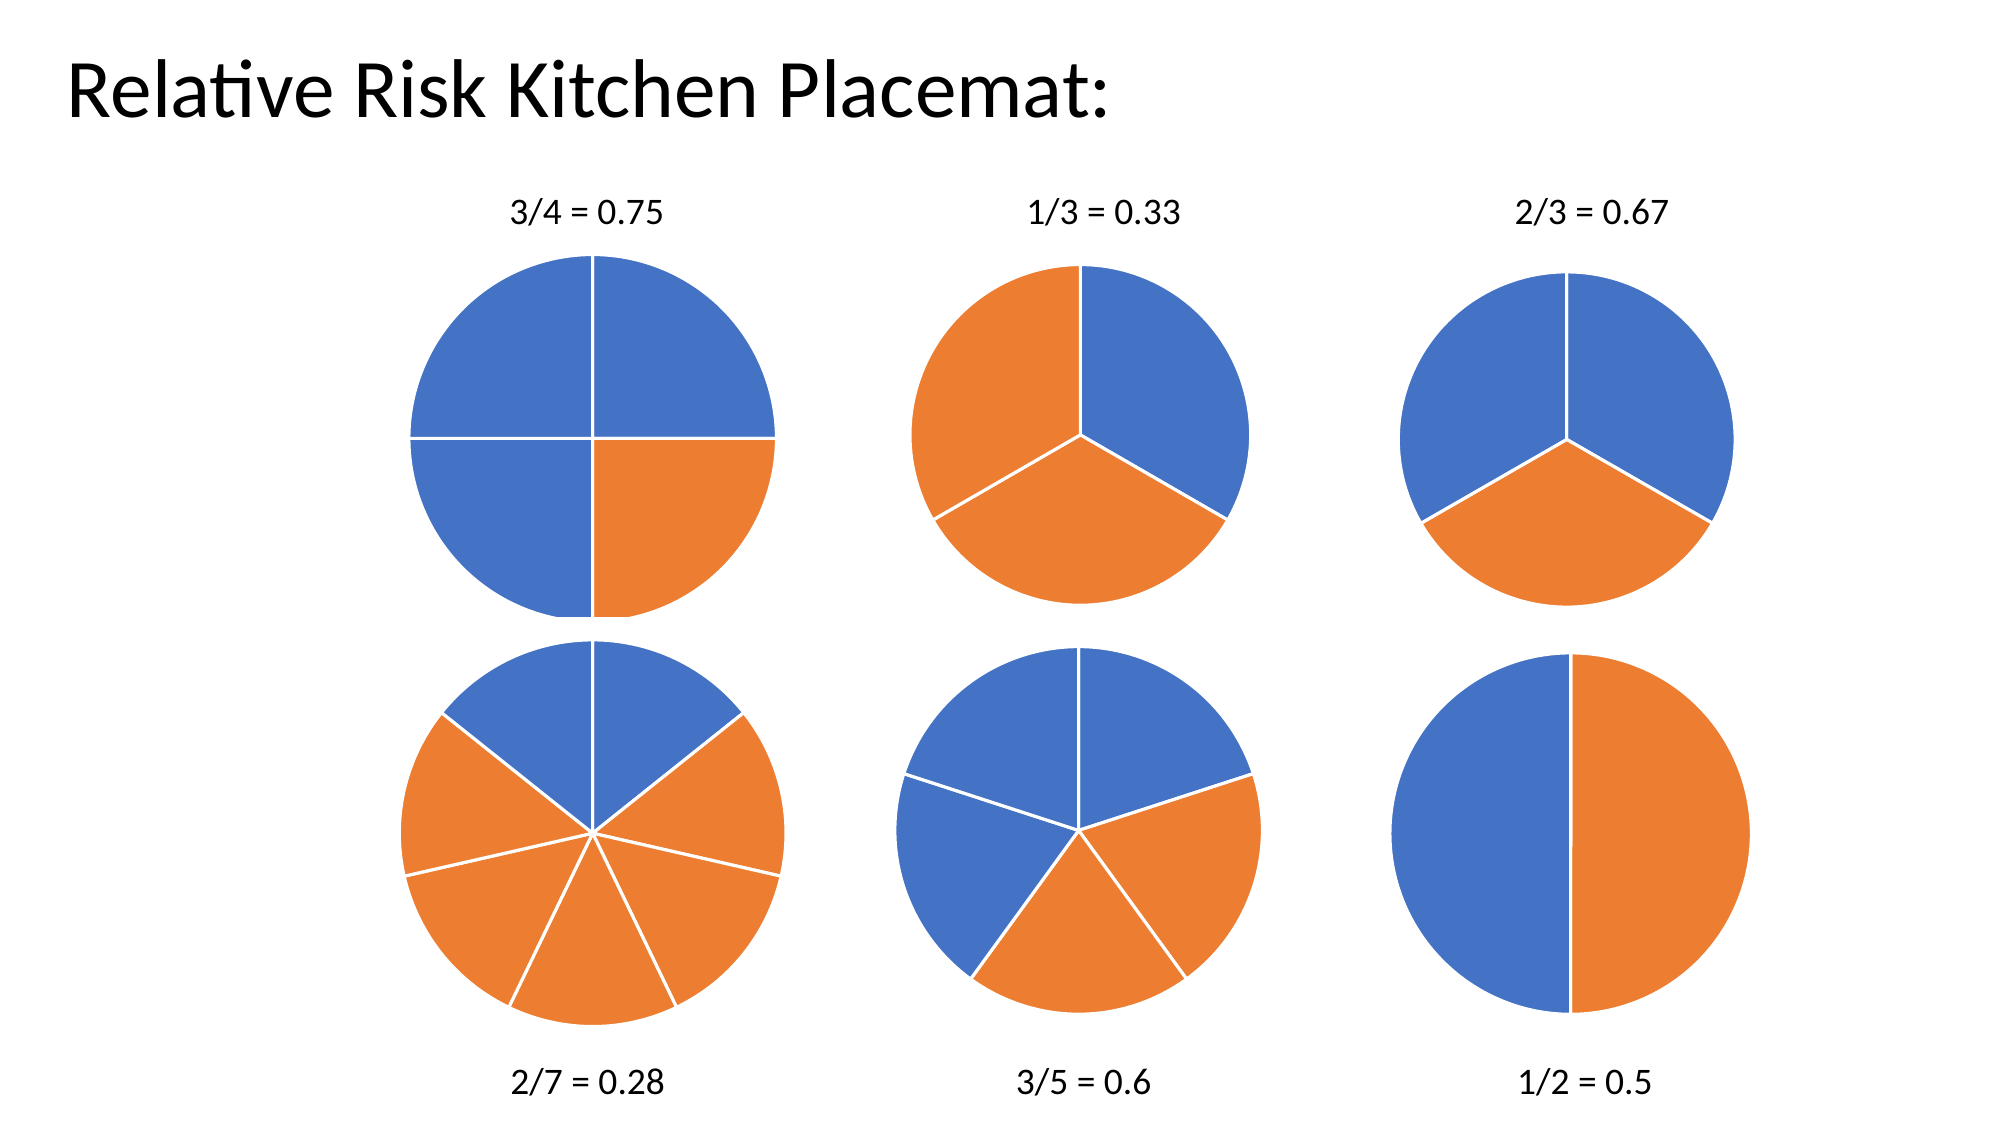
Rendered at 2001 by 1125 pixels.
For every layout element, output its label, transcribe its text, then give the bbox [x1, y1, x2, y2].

text_box 1/2 = 0.5 [1502, 1050, 1668, 1109]
text_box 3/4 = 0.75 [494, 179, 695, 231]
text_box 2/3 = 0.67 [1499, 179, 1685, 231]
text_box 2/7 = 0.28 [495, 1050, 681, 1109]
text_box Relative Risk Kitchen Placemat: [52, 27, 1412, 142]
text_box 3/5 = 0.6 [1000, 1050, 1167, 1109]
text_box 1/3 = 0.33 [1011, 179, 1196, 231]
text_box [391, 231, 1790, 1050]
